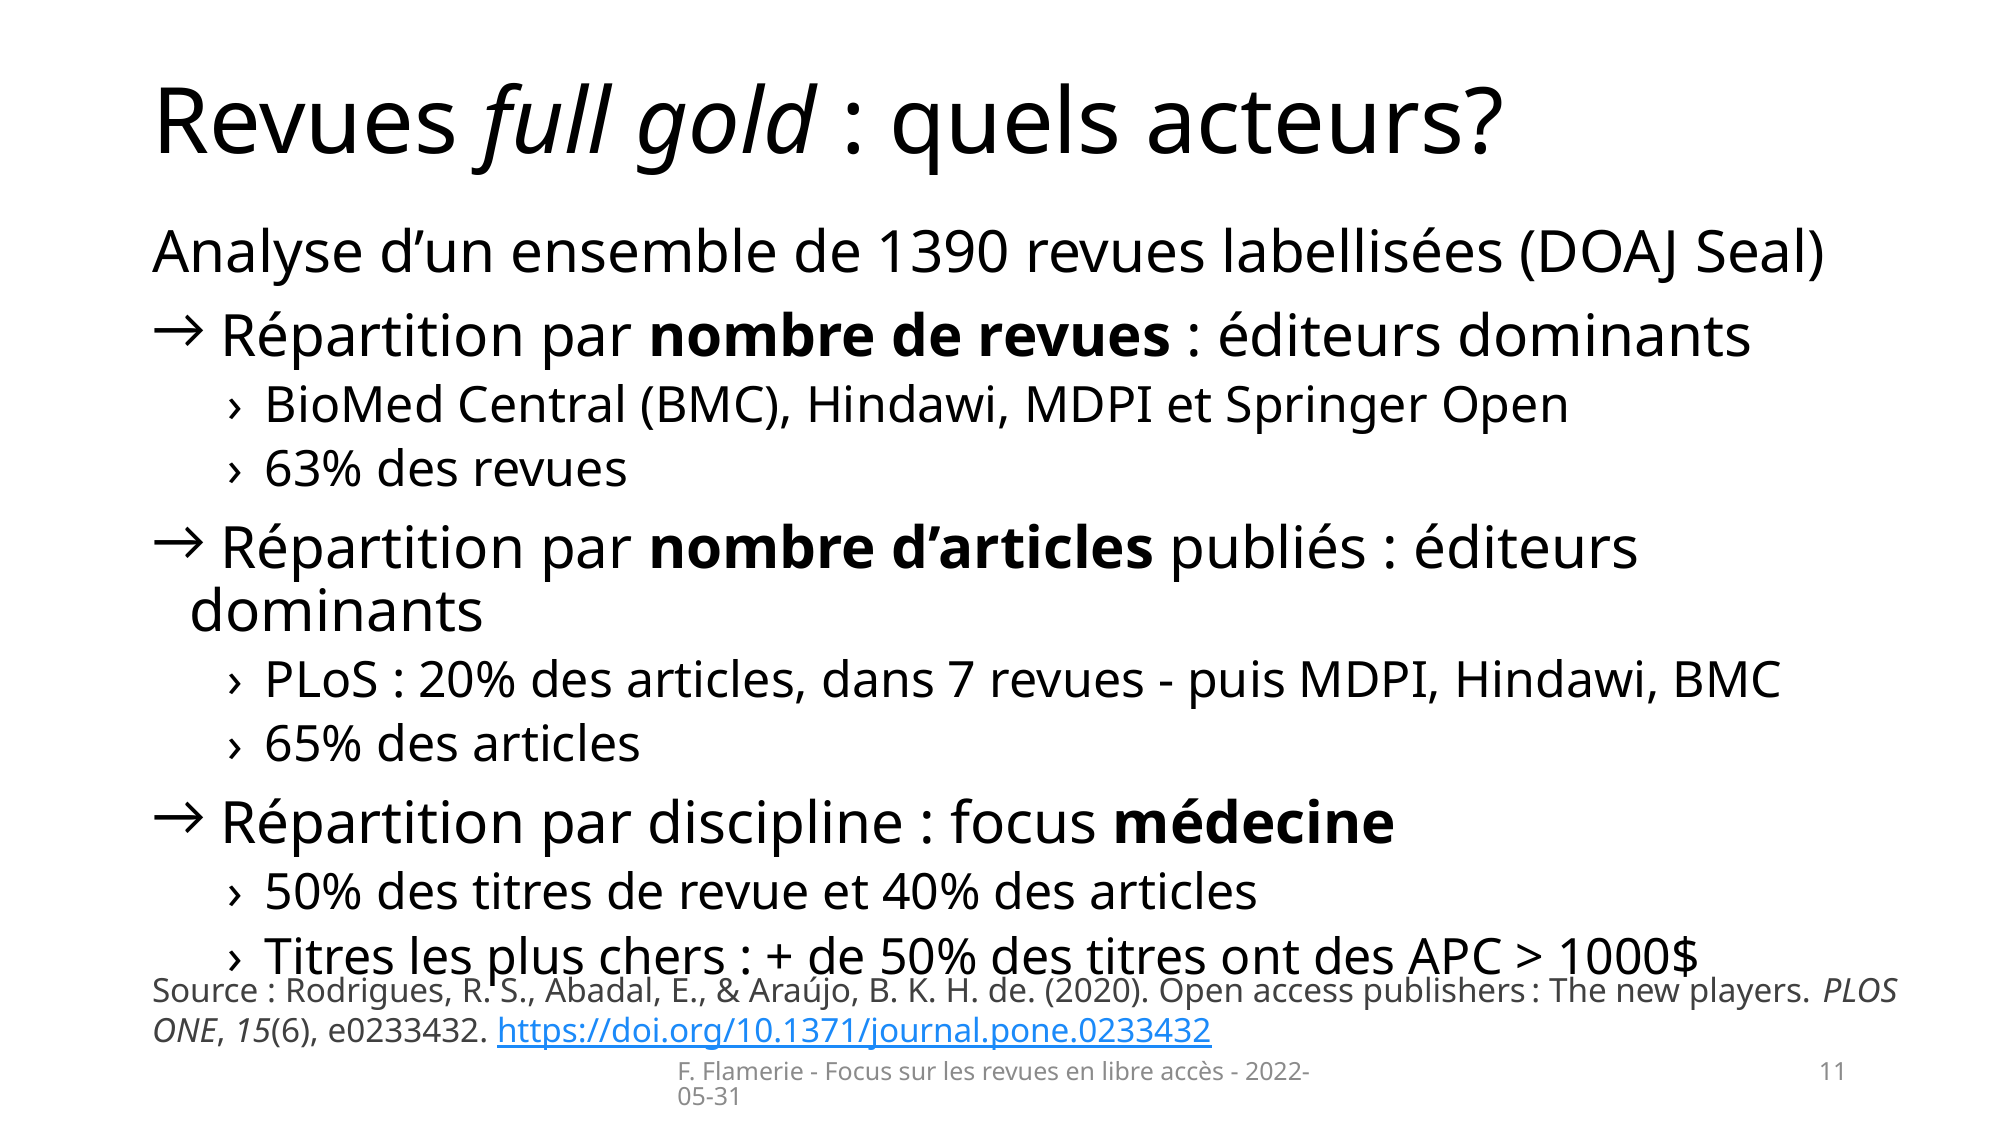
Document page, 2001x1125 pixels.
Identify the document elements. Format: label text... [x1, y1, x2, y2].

footer F. Flamerie - Focus sur les revues en libre accès - 2022-05-31 [662, 1062, 1338, 1103]
title Revues full gold : quels acteurs? [137, 14, 1863, 214]
slide_number 11 [1412, 1042, 1863, 1103]
text_box Source : Rodrigues, R. S., Abadal, E., & Araújo, B. K. H. de. (2020). Open access publishers : The new players. PLOS ONE, 15(6), e0233432. https://doi.org/10.1371/journal.pone.0233432 [137, 962, 1982, 1062]
list Analyse d’un ensemble de 1390 revues labellisées (DOAJ Seal) Répartition par nombre de revues : éditeurs dominants BioMed Central (BMC), Hindawi, MDPI et Springer Open 63% des revues Répartition par nombre d’articles publiés : éditeurs dominants PLoS : 20% des articles, dans 7 revues - puis MDPI, Hindawi, BMC 65% des articles Répartition par discipline : focus médecine 50% des titres de revue et 40% des articles Titres les plus chers : + de 50% des titres ont des APC > 1000$ [137, 214, 1863, 962]
